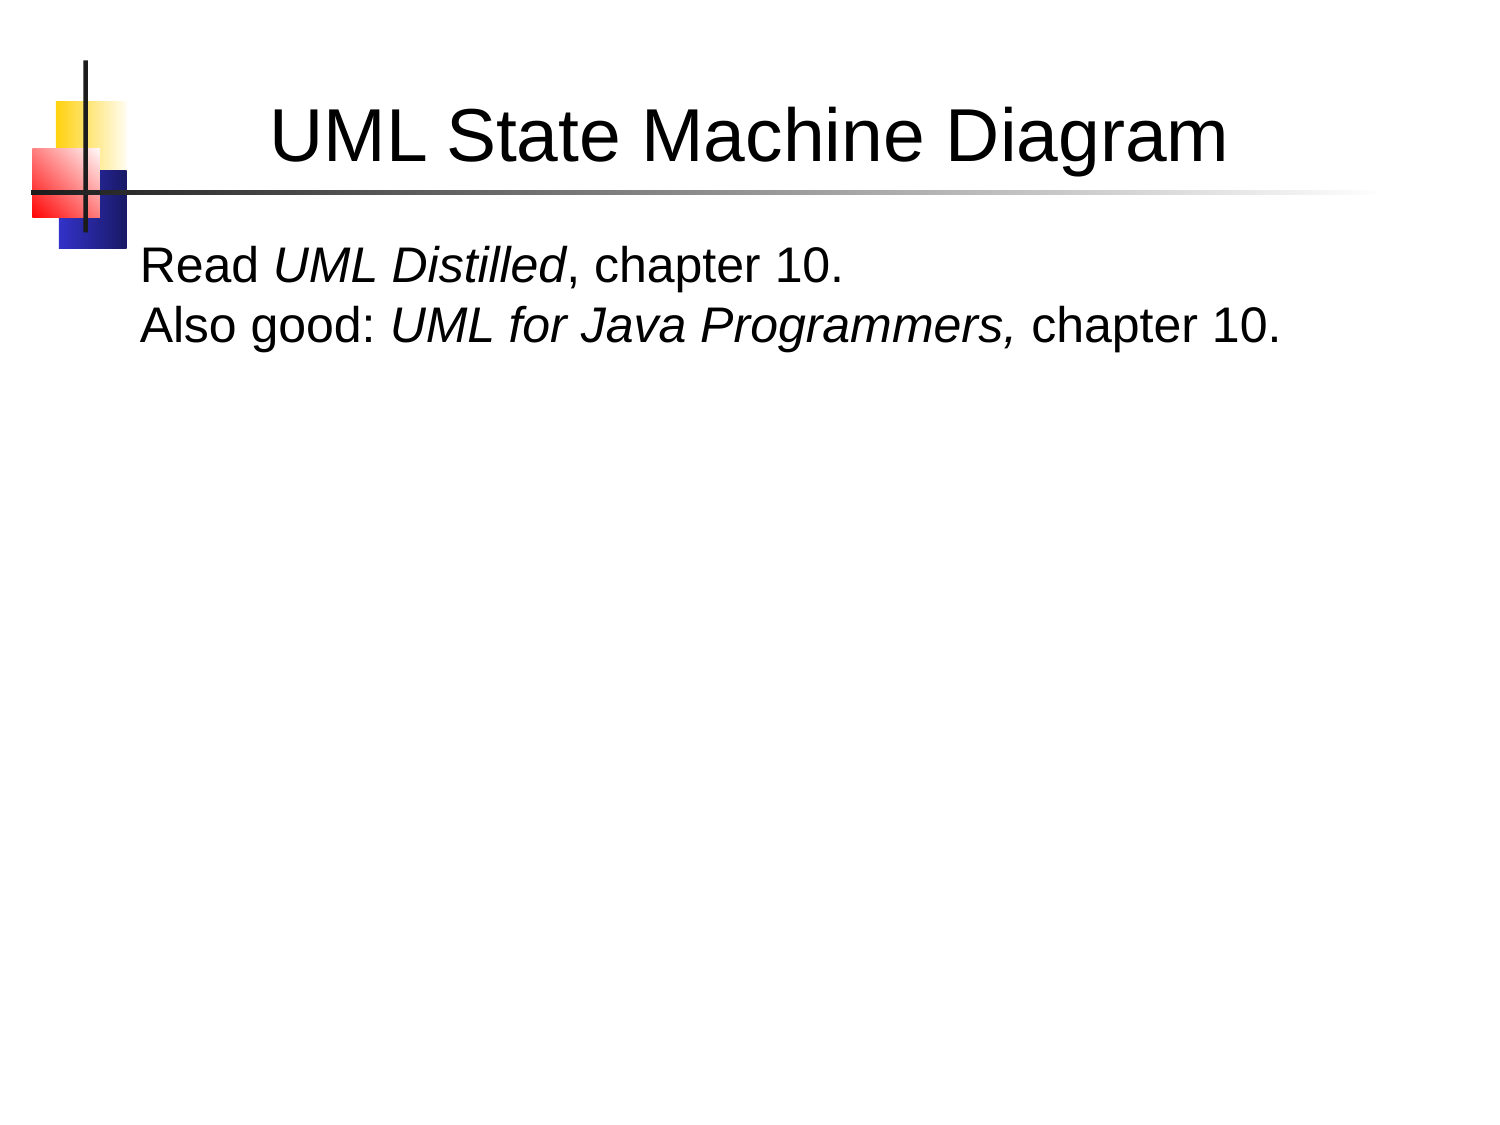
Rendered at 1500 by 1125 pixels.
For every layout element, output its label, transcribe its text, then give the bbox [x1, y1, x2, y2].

text_box Read UML Distilled, chapter 10. Also good: UML for Java Programmers, chapter 10. [124, 224, 1413, 373]
text_box UML State Machine Diagram [100, 42, 1400, 185]
